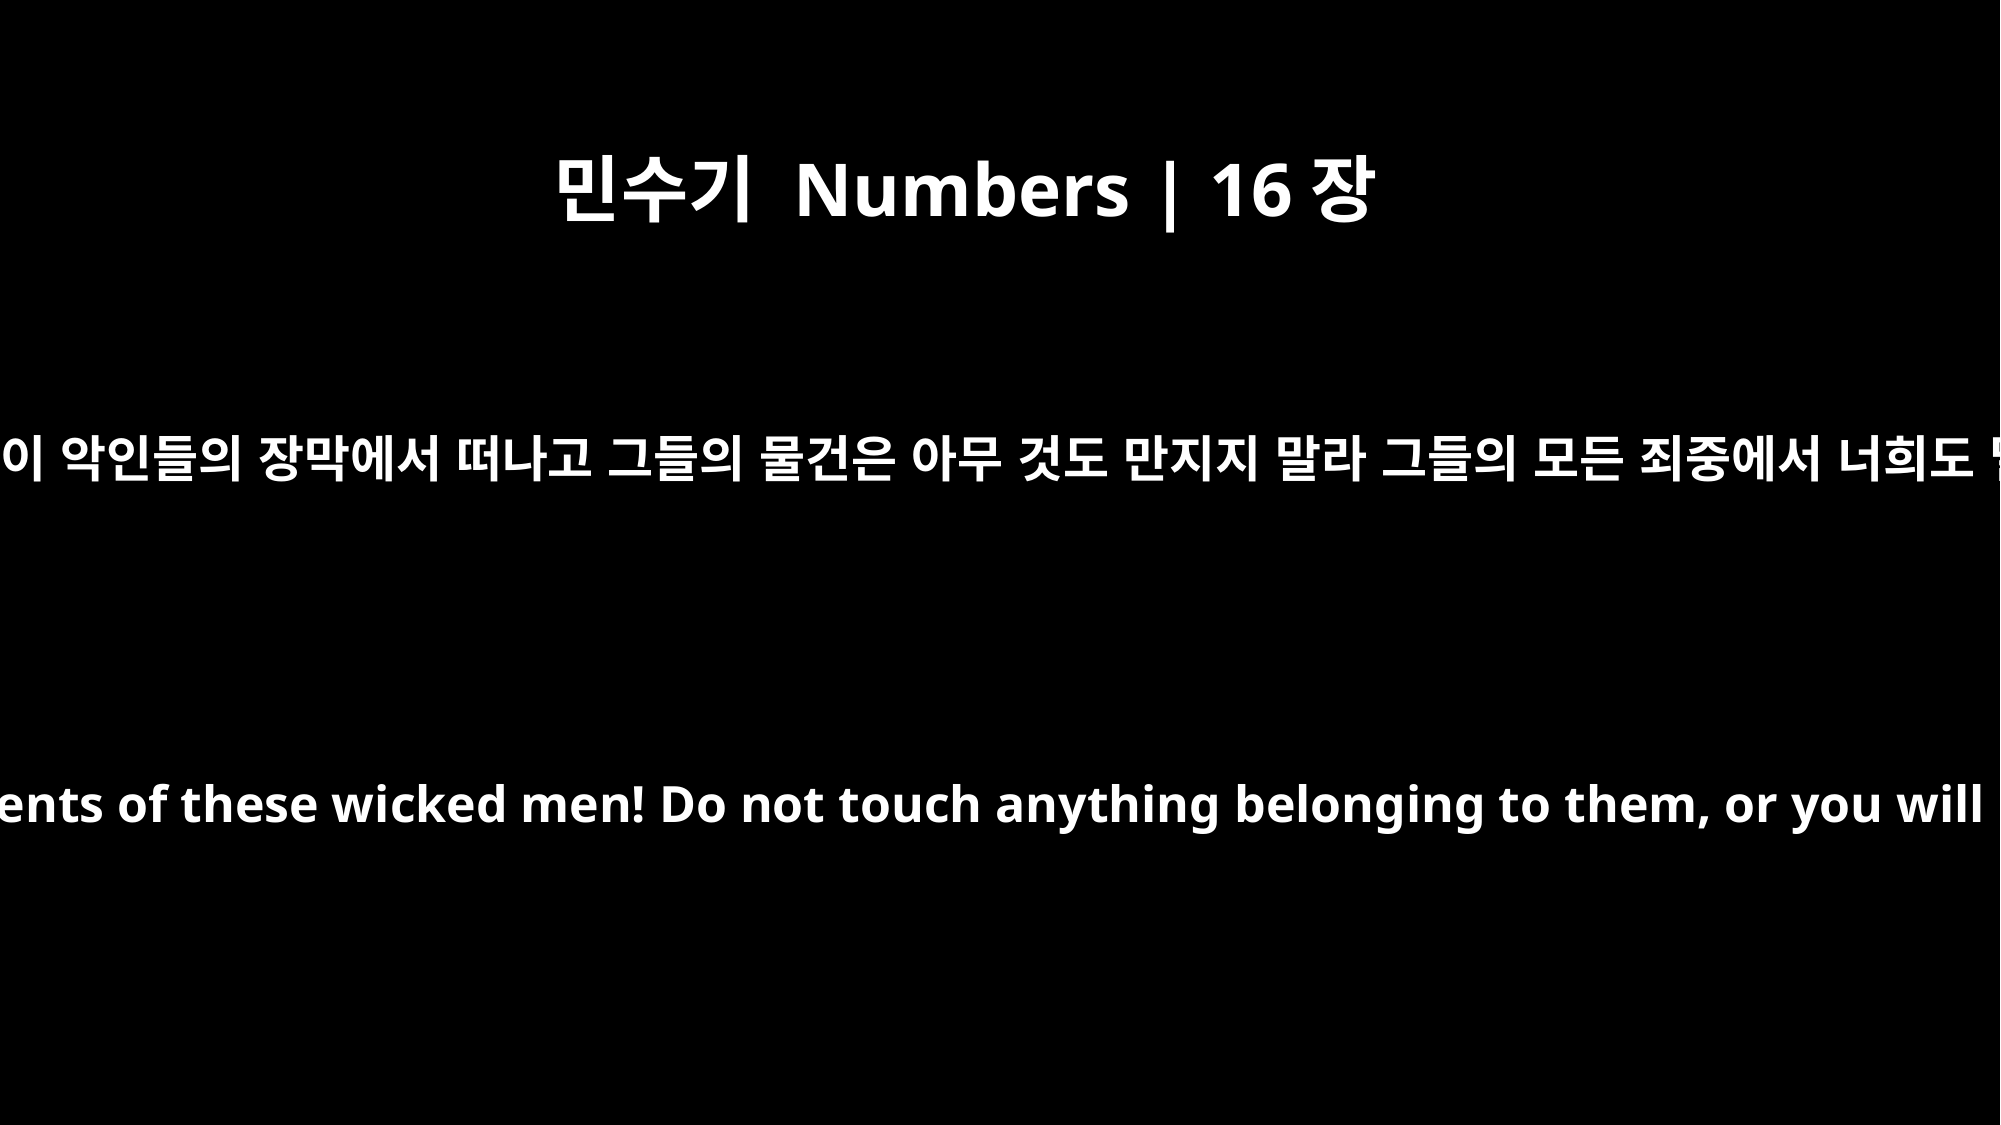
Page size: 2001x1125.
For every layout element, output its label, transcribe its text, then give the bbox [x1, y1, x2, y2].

text_box 민수기 Numbers | 16장 [538, 136, 1393, 239]
text_box He warned the assembly, "Move back from the tents of these wicked men! Do not touch anything belonging to them, or you will be swept away because of all their sins." [0, 764, 2000, 840]
text_box 26 모세가 회중에게 말하여 이르되 이 악인들의 장막에서 떠나고 그들의 물건은 아무 것도 만지지 말라 그들의 모든 죄중에서 너희도 멸망할까 두려워하노라 하매 [0, 359, 2000, 495]
